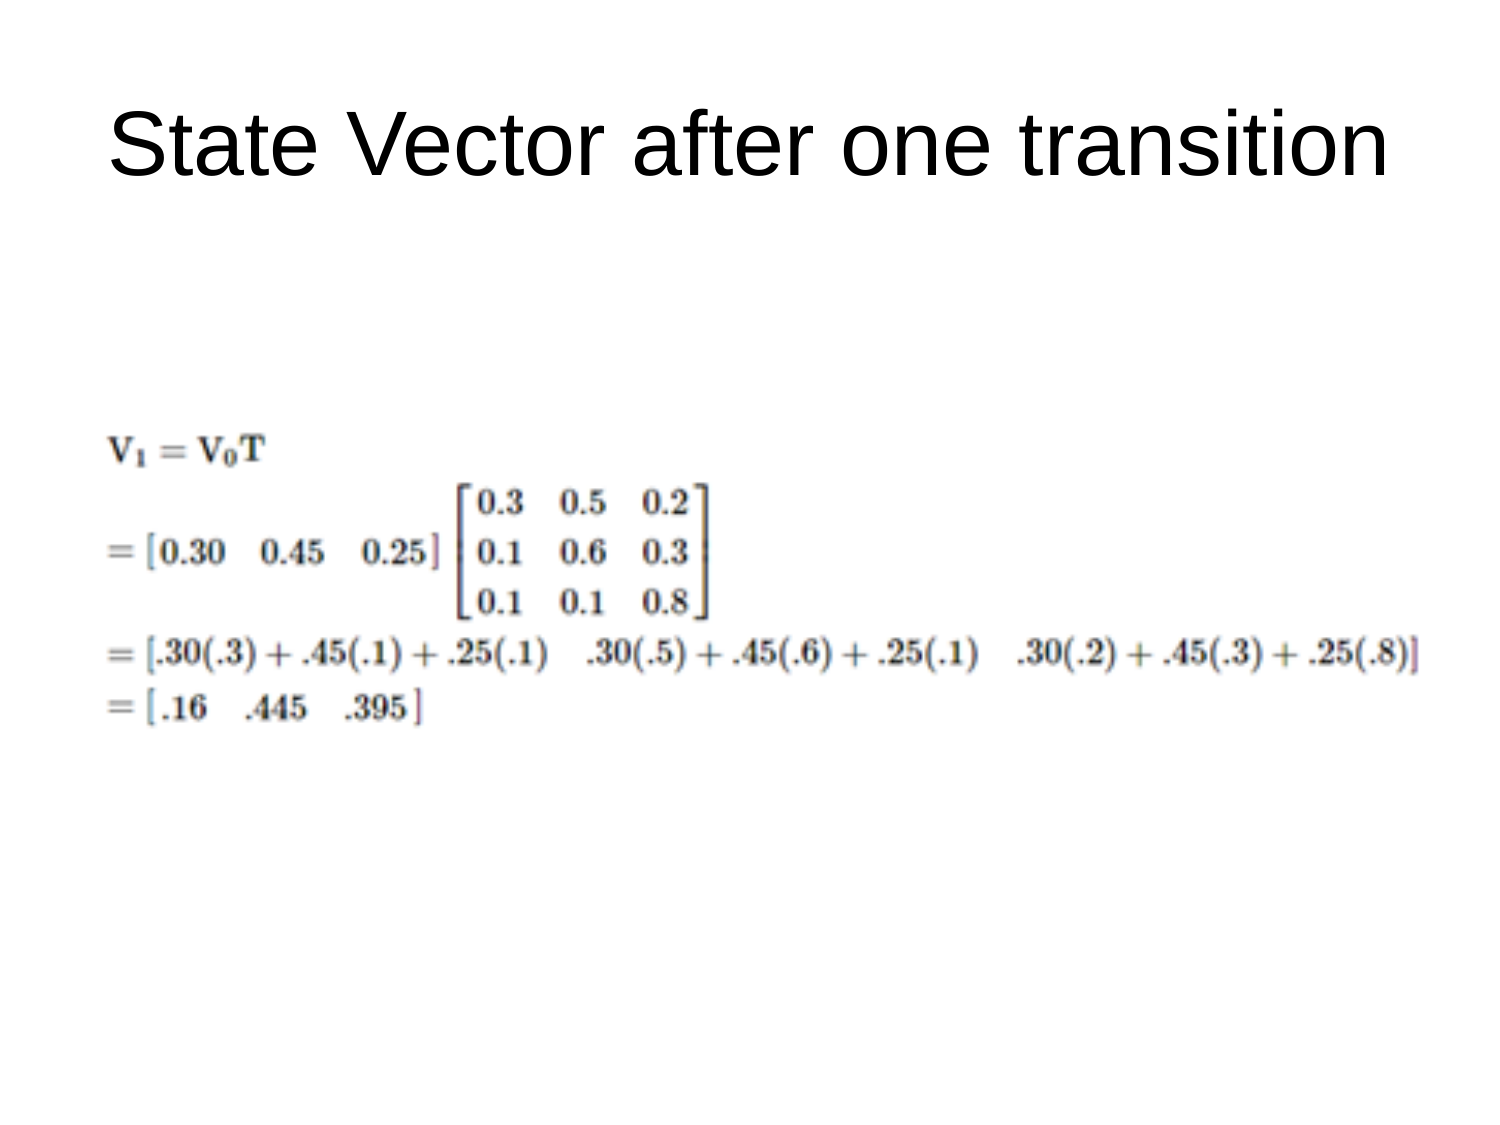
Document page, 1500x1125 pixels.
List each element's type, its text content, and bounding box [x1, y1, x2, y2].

picture [74, 421, 1425, 757]
text_box State Vector after one transition [75, 44, 1425, 233]
